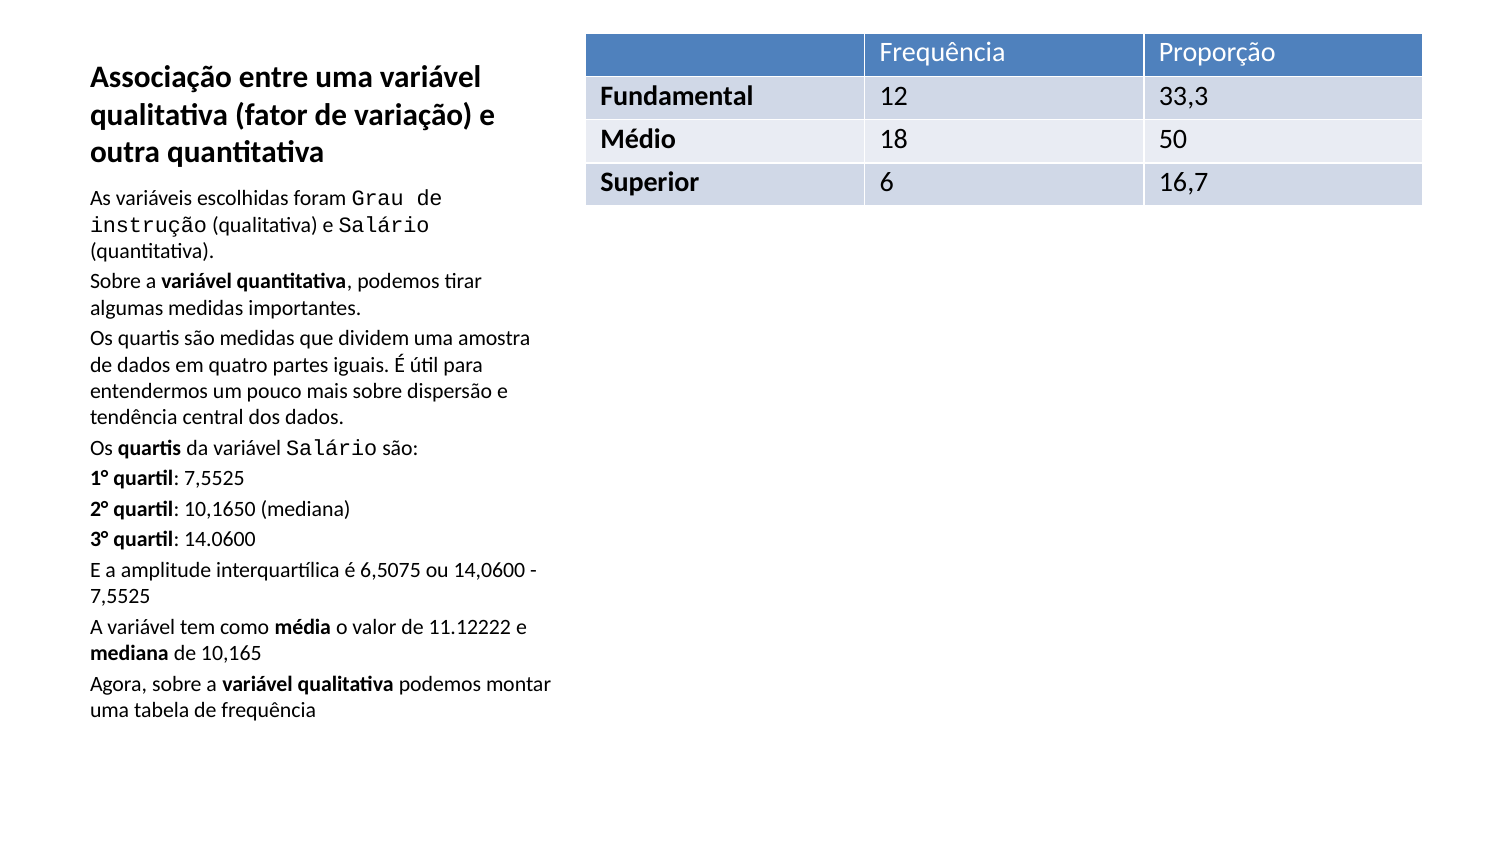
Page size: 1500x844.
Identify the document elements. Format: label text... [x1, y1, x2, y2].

table_cell 50 [1145, 120, 1422, 162]
title Associação entre uma variável qualitativa (fator de variação) e outra quantitativa [75, 33, 569, 176]
table_cell 18 [865, 120, 1143, 162]
table_cell Superior [586, 164, 864, 205]
table_header [586, 34, 864, 76]
table_cell Médio [586, 120, 864, 162]
table_cell 33,3 [1145, 77, 1422, 119]
table_cell 6 [865, 164, 1143, 205]
table_header Frequência [865, 34, 1143, 76]
table_cell 12 [865, 77, 1143, 119]
table_header Proporção [1145, 34, 1422, 76]
list As variáveis escolhidas foram Grau de instrução (qualitativa) e Salário (quantitativa). Sobre a variável quantitativa, podemos tirar algumas medidas importantes. Os quartis são medidas que dividem uma amostra de dados em quatro partes iguais. É útil para entendermos um pouco mais sobre dispersão e tendência central dos dados. Os quartis da variável Salário são: 1° quartil: 7,5525 2° quartil: 10,1650 (mediana) 3° quartil: 14.0600 E a amplitude interquartílica é 6,5075 ou 14,0600 - 7,5525 A variável tem como média o valor de 11.12222 e mediana de 10,165 Agora, sobre a variável qualitativa podemos montar uma tabela de frequência [75, 176, 569, 754]
table_cell 16,7 [1145, 164, 1422, 205]
table_cell Fundamental [586, 77, 864, 119]
